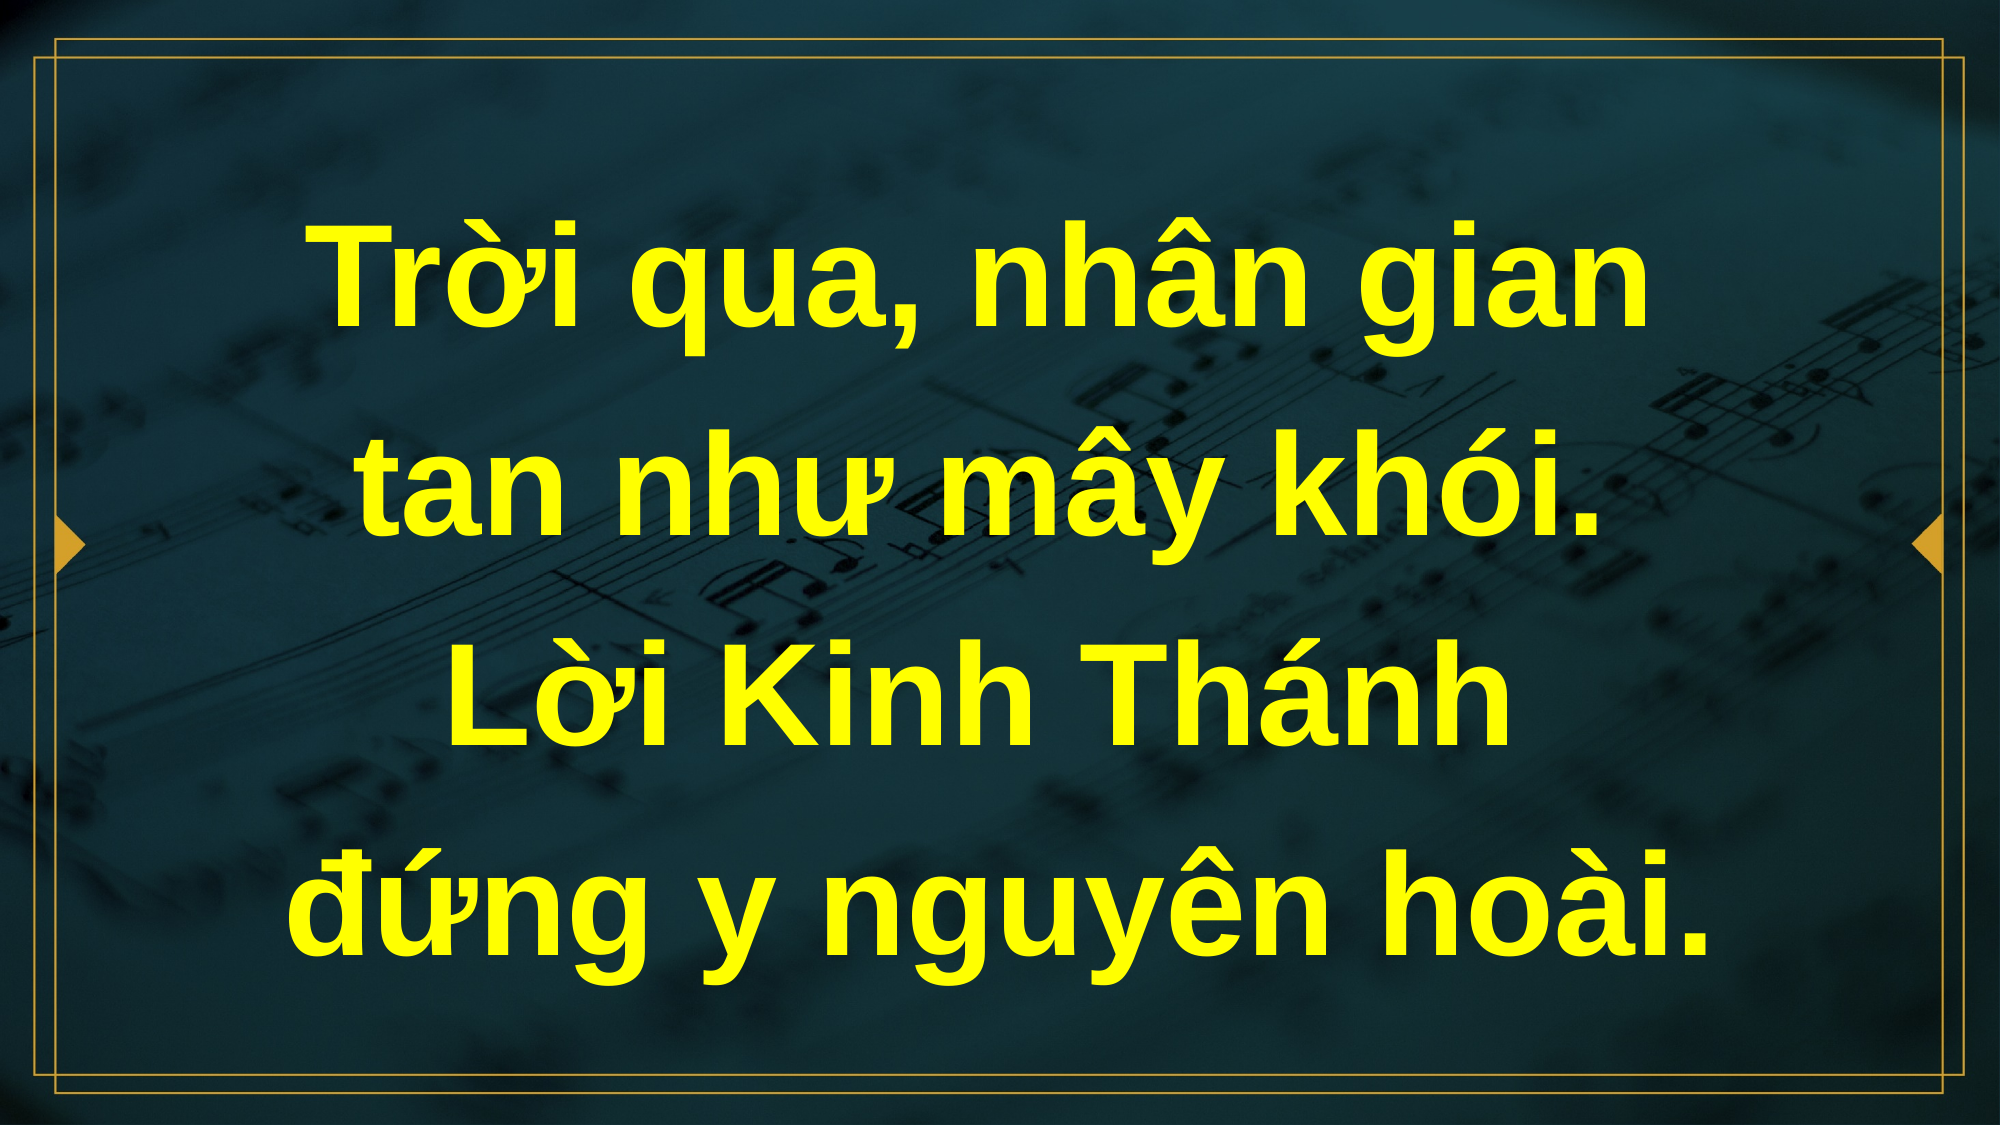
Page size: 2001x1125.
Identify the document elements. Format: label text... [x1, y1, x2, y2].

picture [0, 0, 2000, 1125]
title Trời qua, nhân gian tan như mây khói. Lời Kinh Thánh đứng y nguyên hoài. [55, 53, 1945, 1077]
